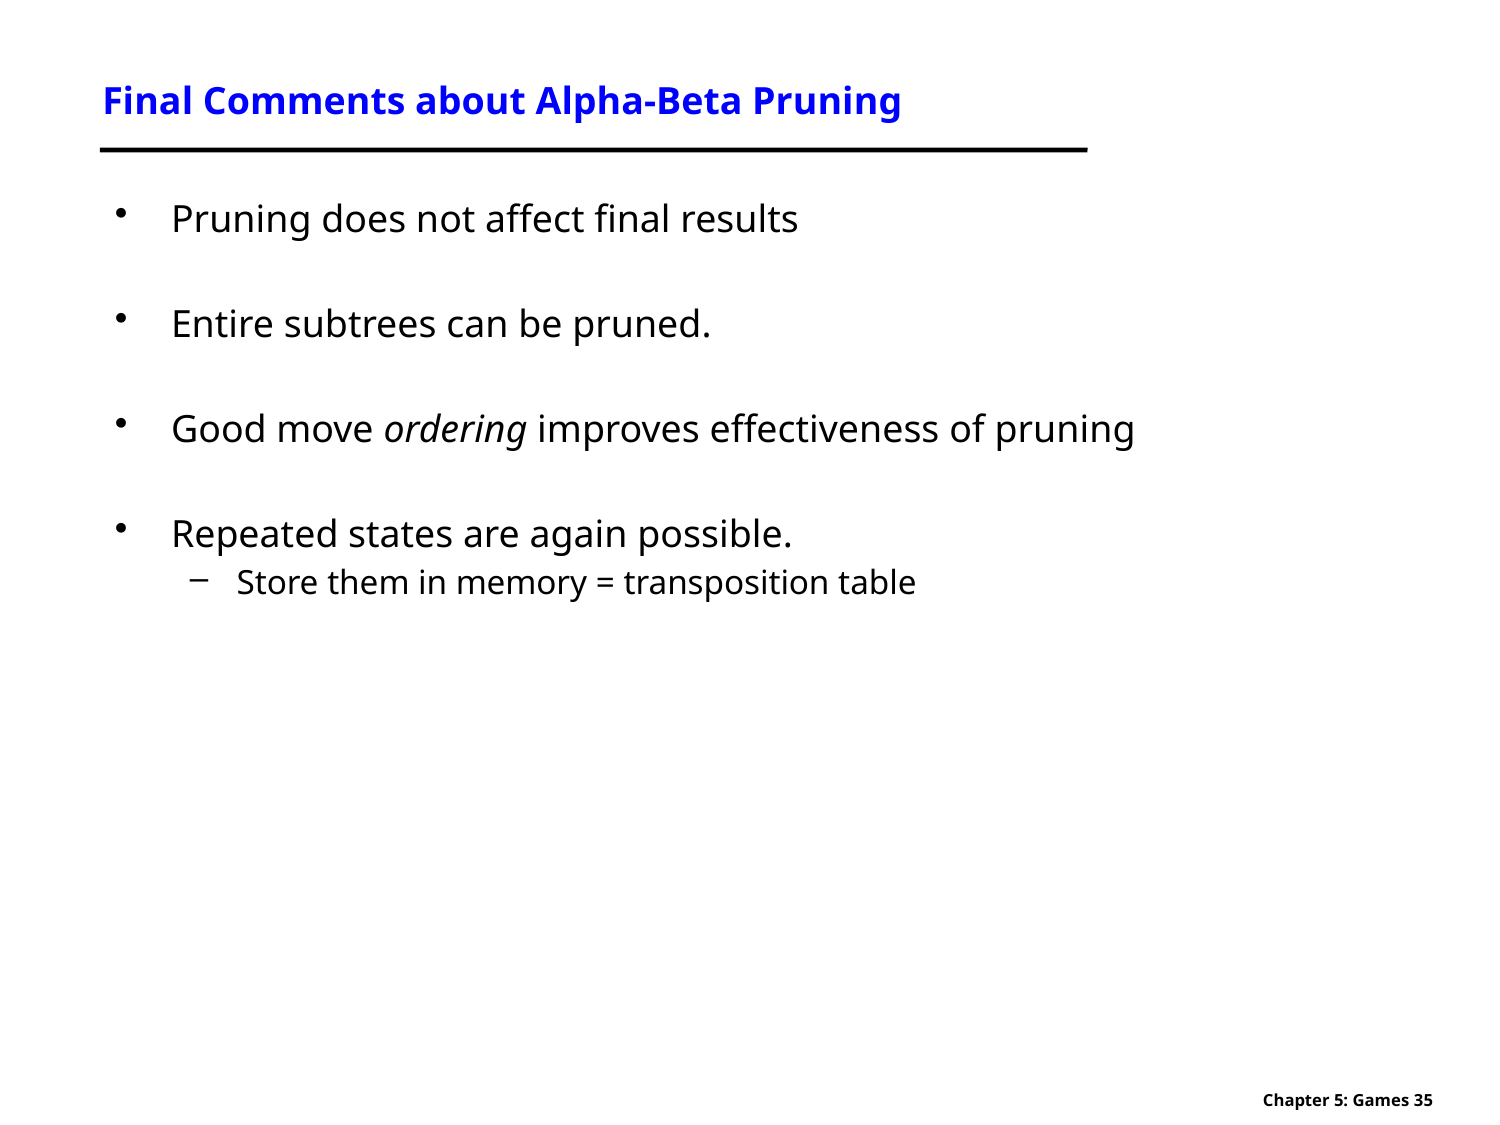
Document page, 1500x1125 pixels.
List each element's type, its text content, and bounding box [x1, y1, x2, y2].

list Pruning does not affect final results Entire subtrees can be pruned. Good move ordering improves effectiveness of pruning Repeated states are again possible. Store them in memory = transposition table [99, 187, 1388, 1013]
title Final Comments about Alpha-Beta Pruning [87, 50, 1363, 150]
